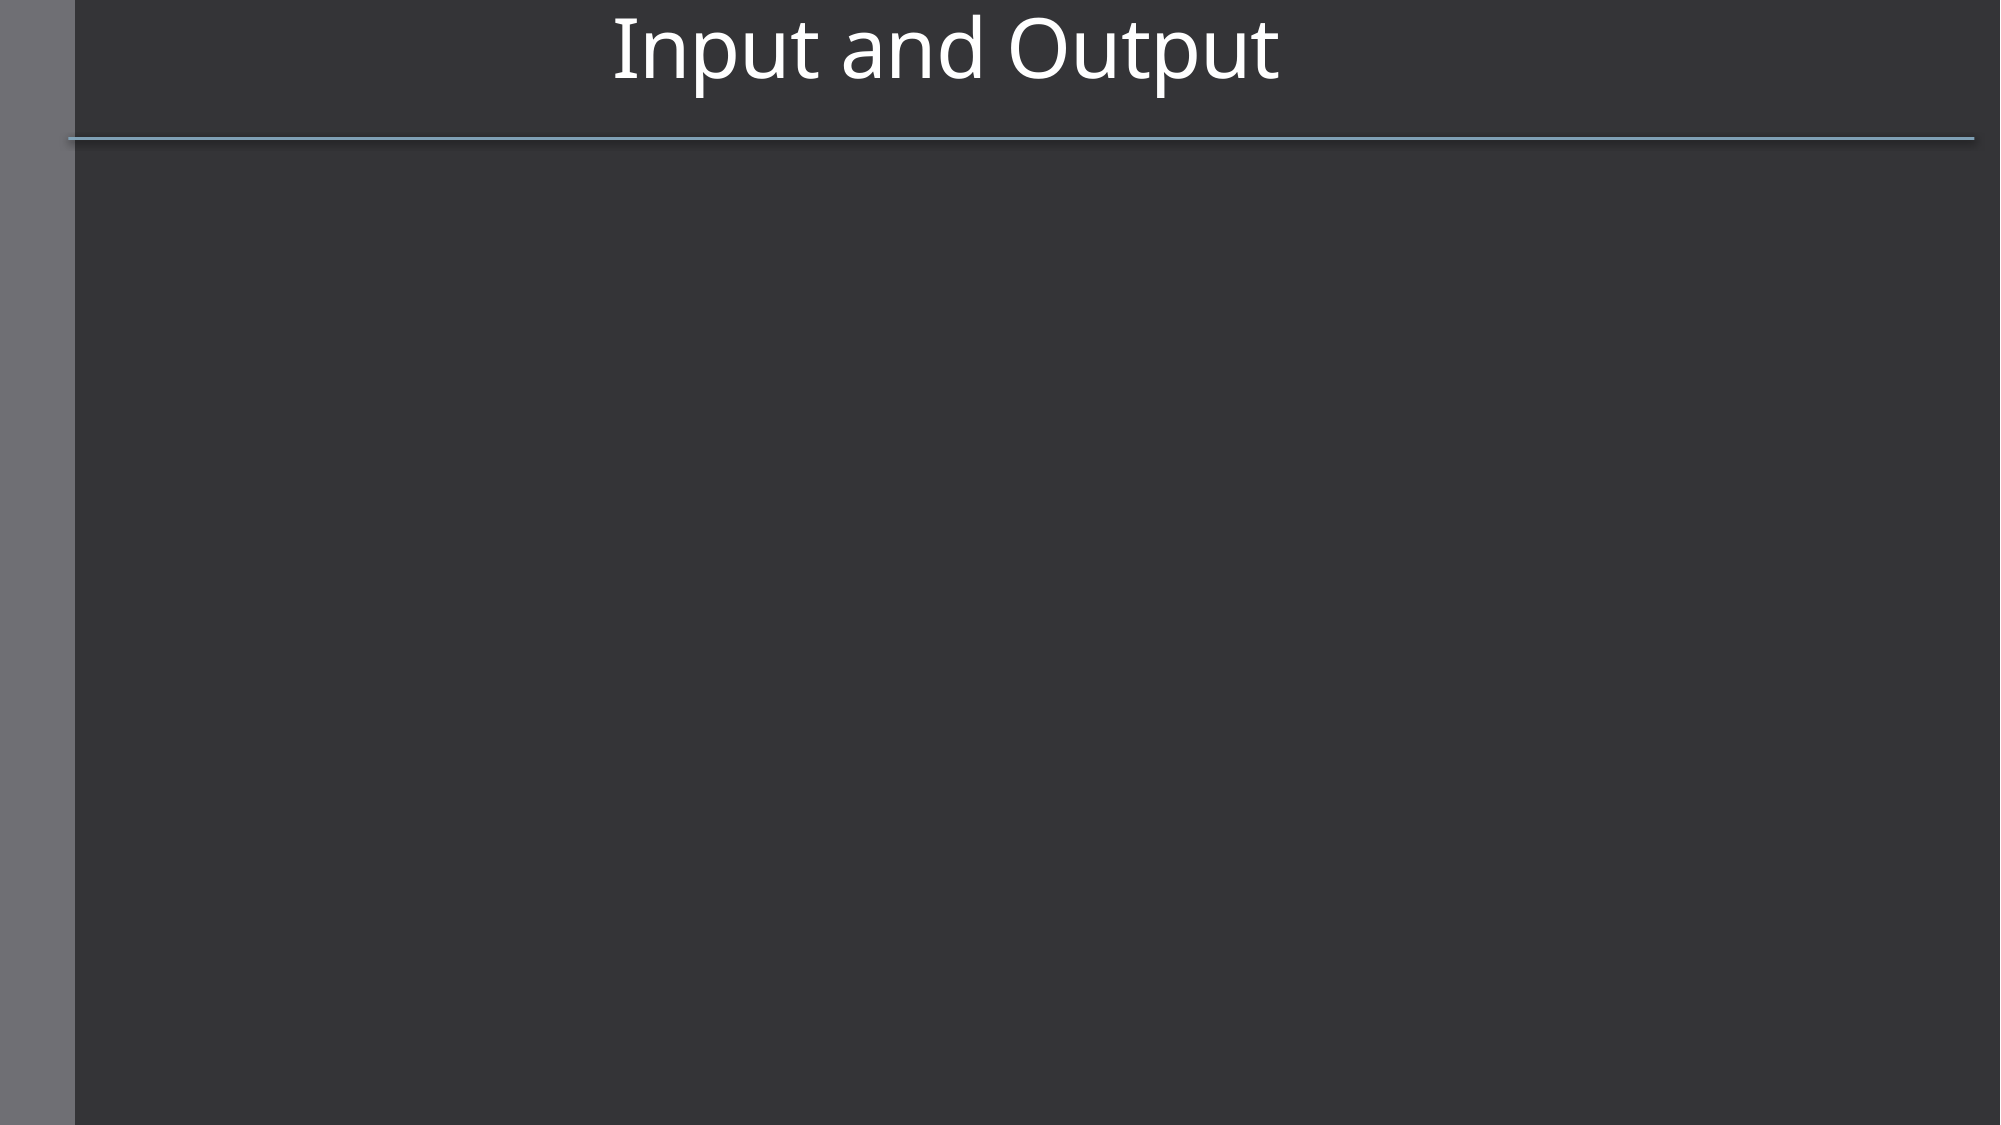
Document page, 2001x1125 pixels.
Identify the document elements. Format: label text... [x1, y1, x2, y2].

title Input and Output [174, 0, 1720, 103]
